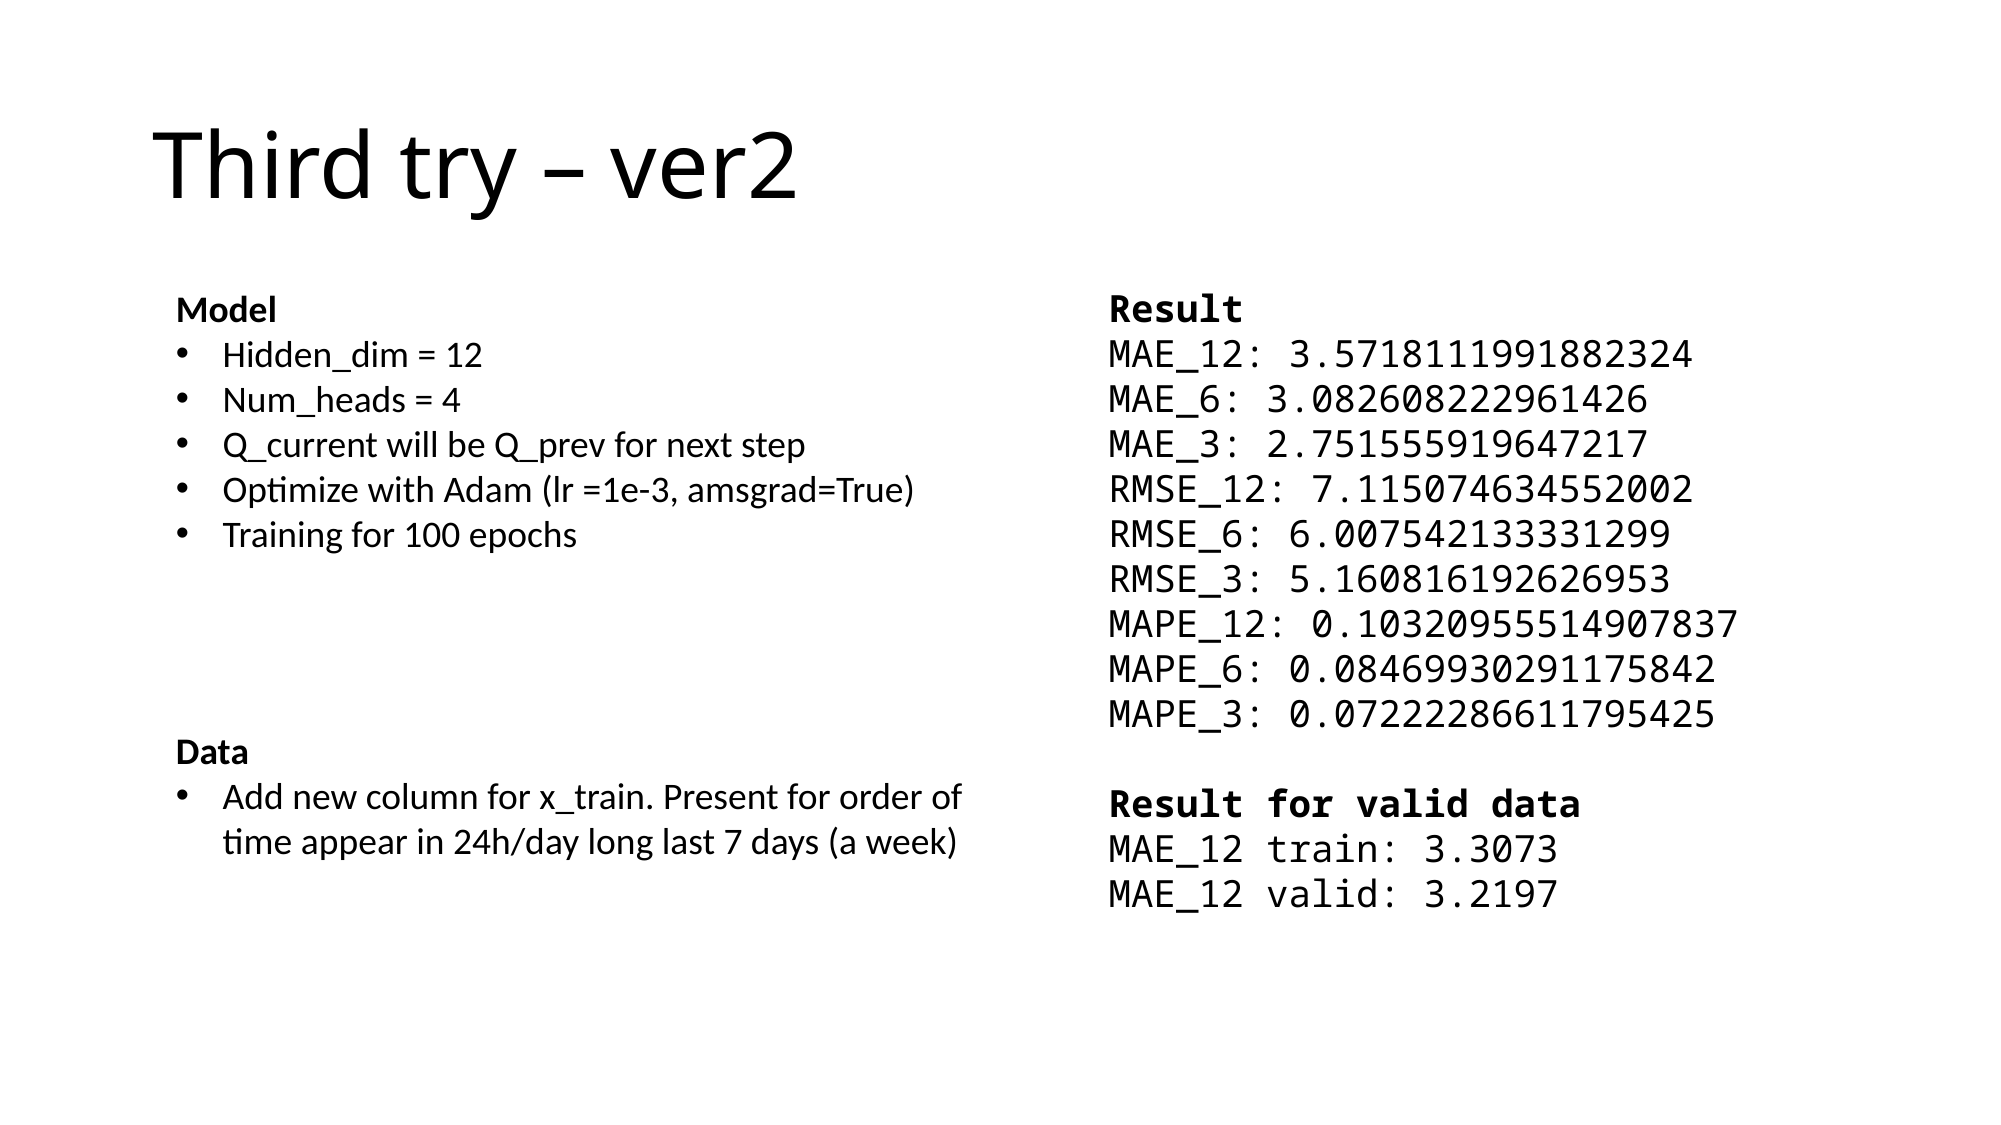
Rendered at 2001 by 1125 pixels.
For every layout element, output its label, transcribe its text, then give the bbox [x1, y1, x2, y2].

text_box Model Hidden_dim = 12 Num_heads = 4 Q_current will be Q_prev for next step Optimize with Adam (lr =1e-3, amsgrad=True) Training for 100 epochs [161, 277, 1000, 562]
text_box Data Add new column for x_train. Present for order of time appear in 24h/day long last 7 days (a week) [161, 719, 1000, 870]
text_box Result MAE_12: 3.5718111991882324 MAE_6: 3.082608222961426 MAE_3: 2.751555919647217 RMSE_12: 7.115074634552002 RMSE_6: 6.007542133331299 RMSE_3: 5.160816192626953 MAPE_12: 0.10320955514907837 MAPE_6: 0.08469930291175842 MAPE_3: 0.07222286611795425 Result for valid data MAE_12 train: 3.3073 MAE_12 valid: 3.2197 [1093, 277, 1769, 922]
title Third try – ver2 [137, 59, 1863, 278]
